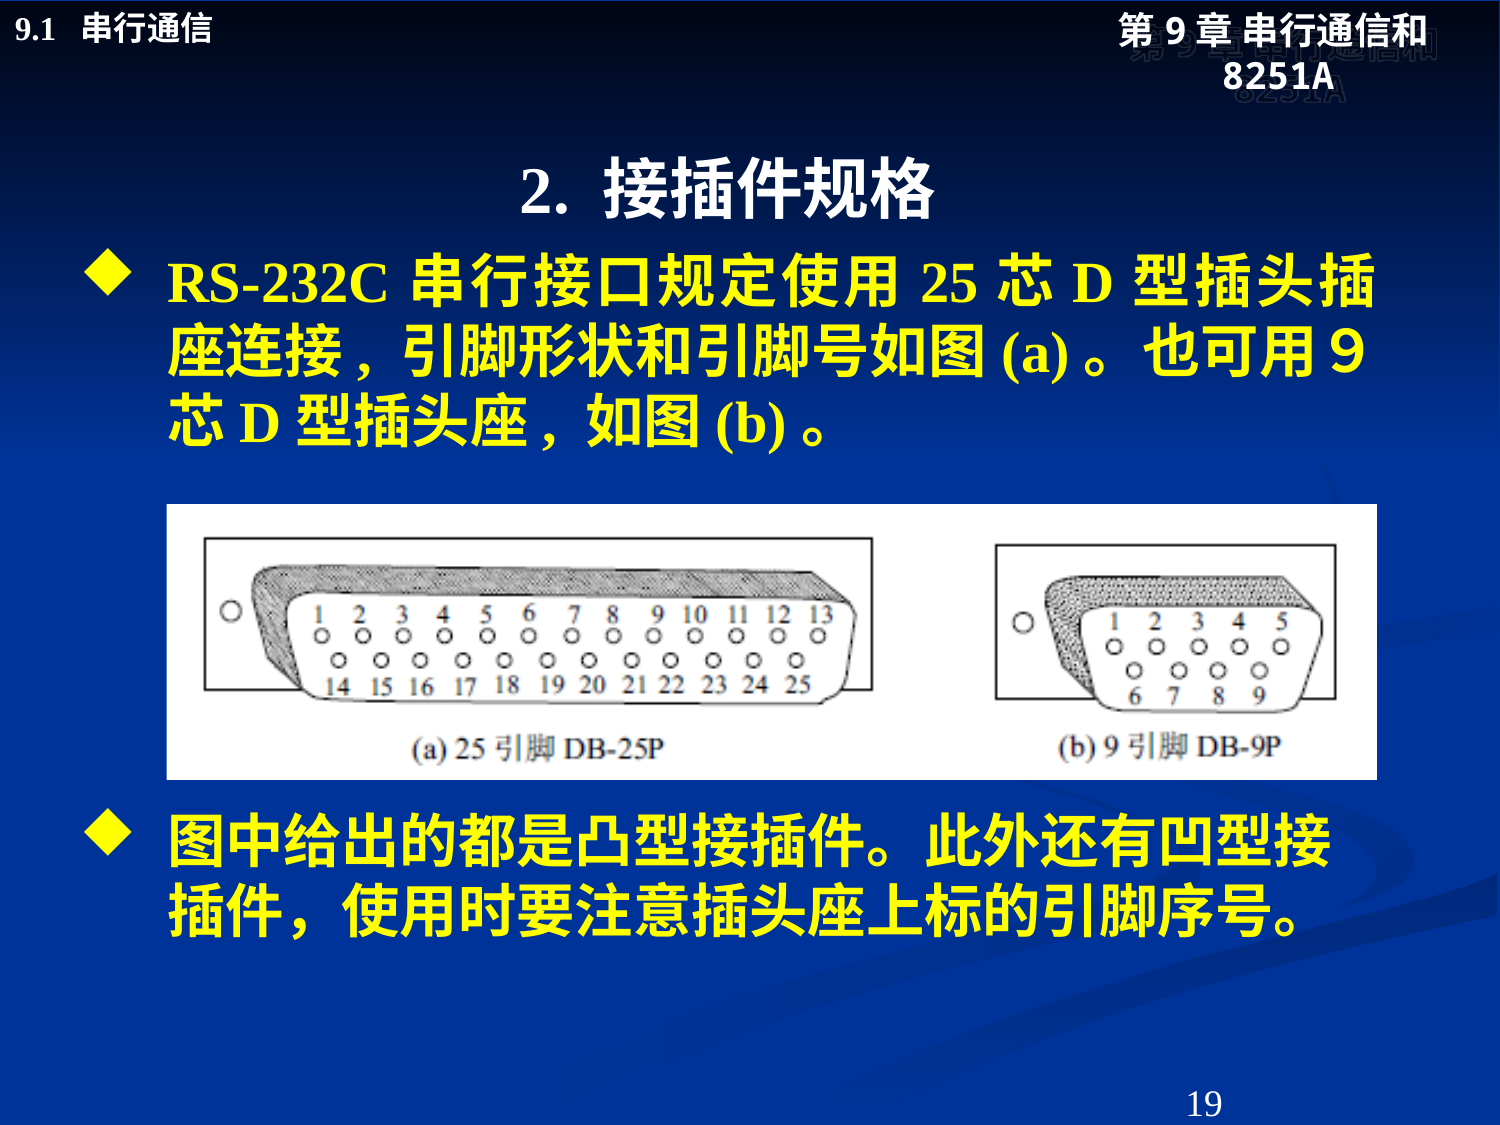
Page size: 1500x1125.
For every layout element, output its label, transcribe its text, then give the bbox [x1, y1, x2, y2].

picture [166, 503, 1378, 780]
list 2. 接插件规格 RS-232C串行接口规定使用25芯D型插头插座连接, 引脚形状和引脚号如图(a)。也可用９芯D型插头座, 如图(b)。 图中给出的都是凸型接插件。此外还有凹型接插件，使用时要注意插头座上标的引脚序号。 [64, 139, 1392, 1019]
